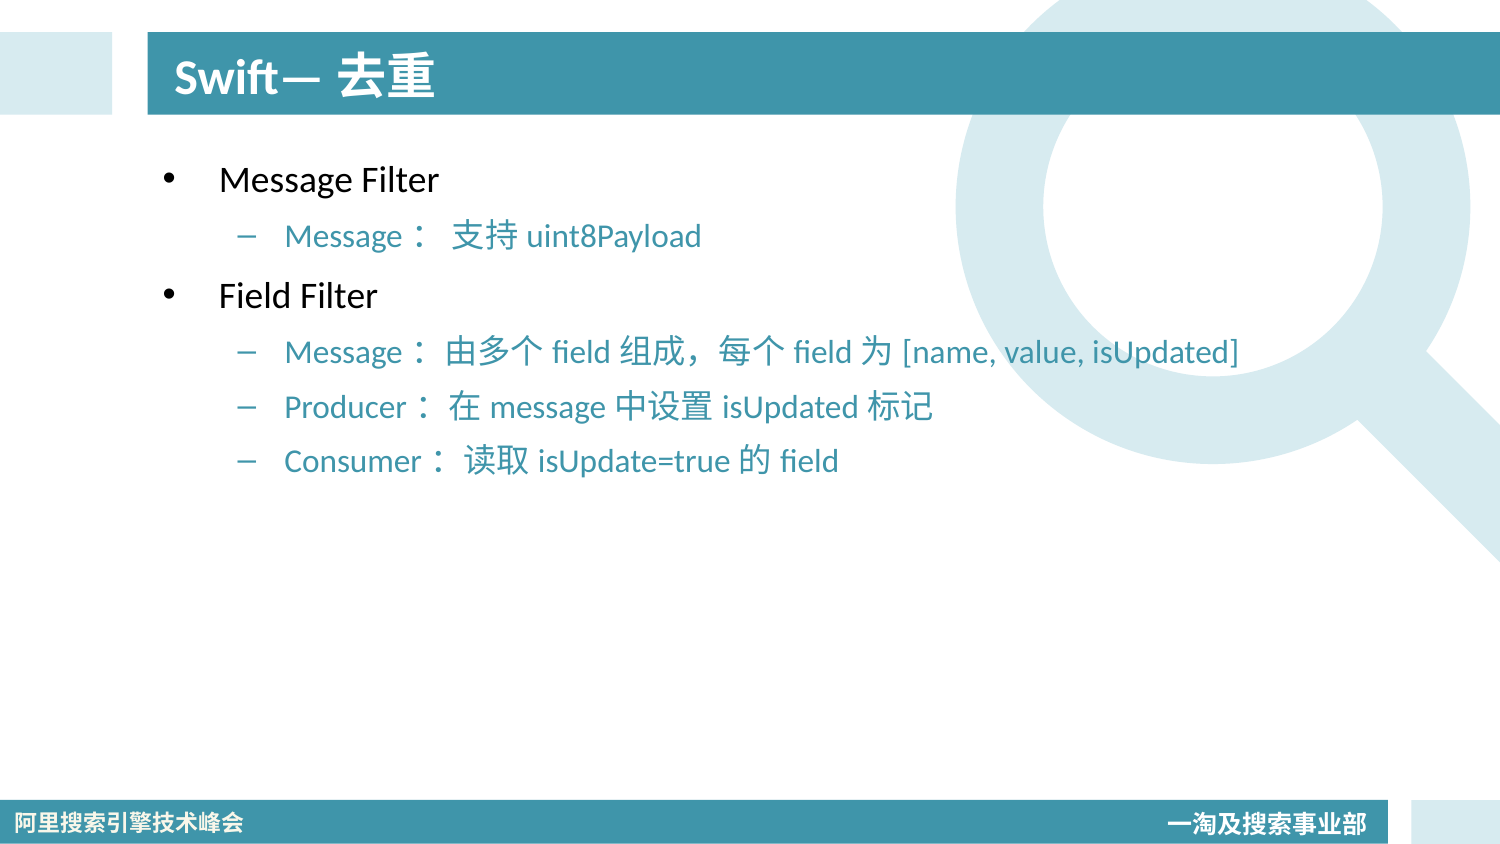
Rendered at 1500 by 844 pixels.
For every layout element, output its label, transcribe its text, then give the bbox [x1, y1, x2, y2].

list Message Filter Message： 支持uint8Payload Field Filter Message：由多个field组成，每个field为[name, value, isUpdated] Producer：在message中设置isUpdated标记 Consumer：读取isUpdate=true的field [147, 138, 1425, 754]
title Swift—去重 [159, 33, 1425, 115]
